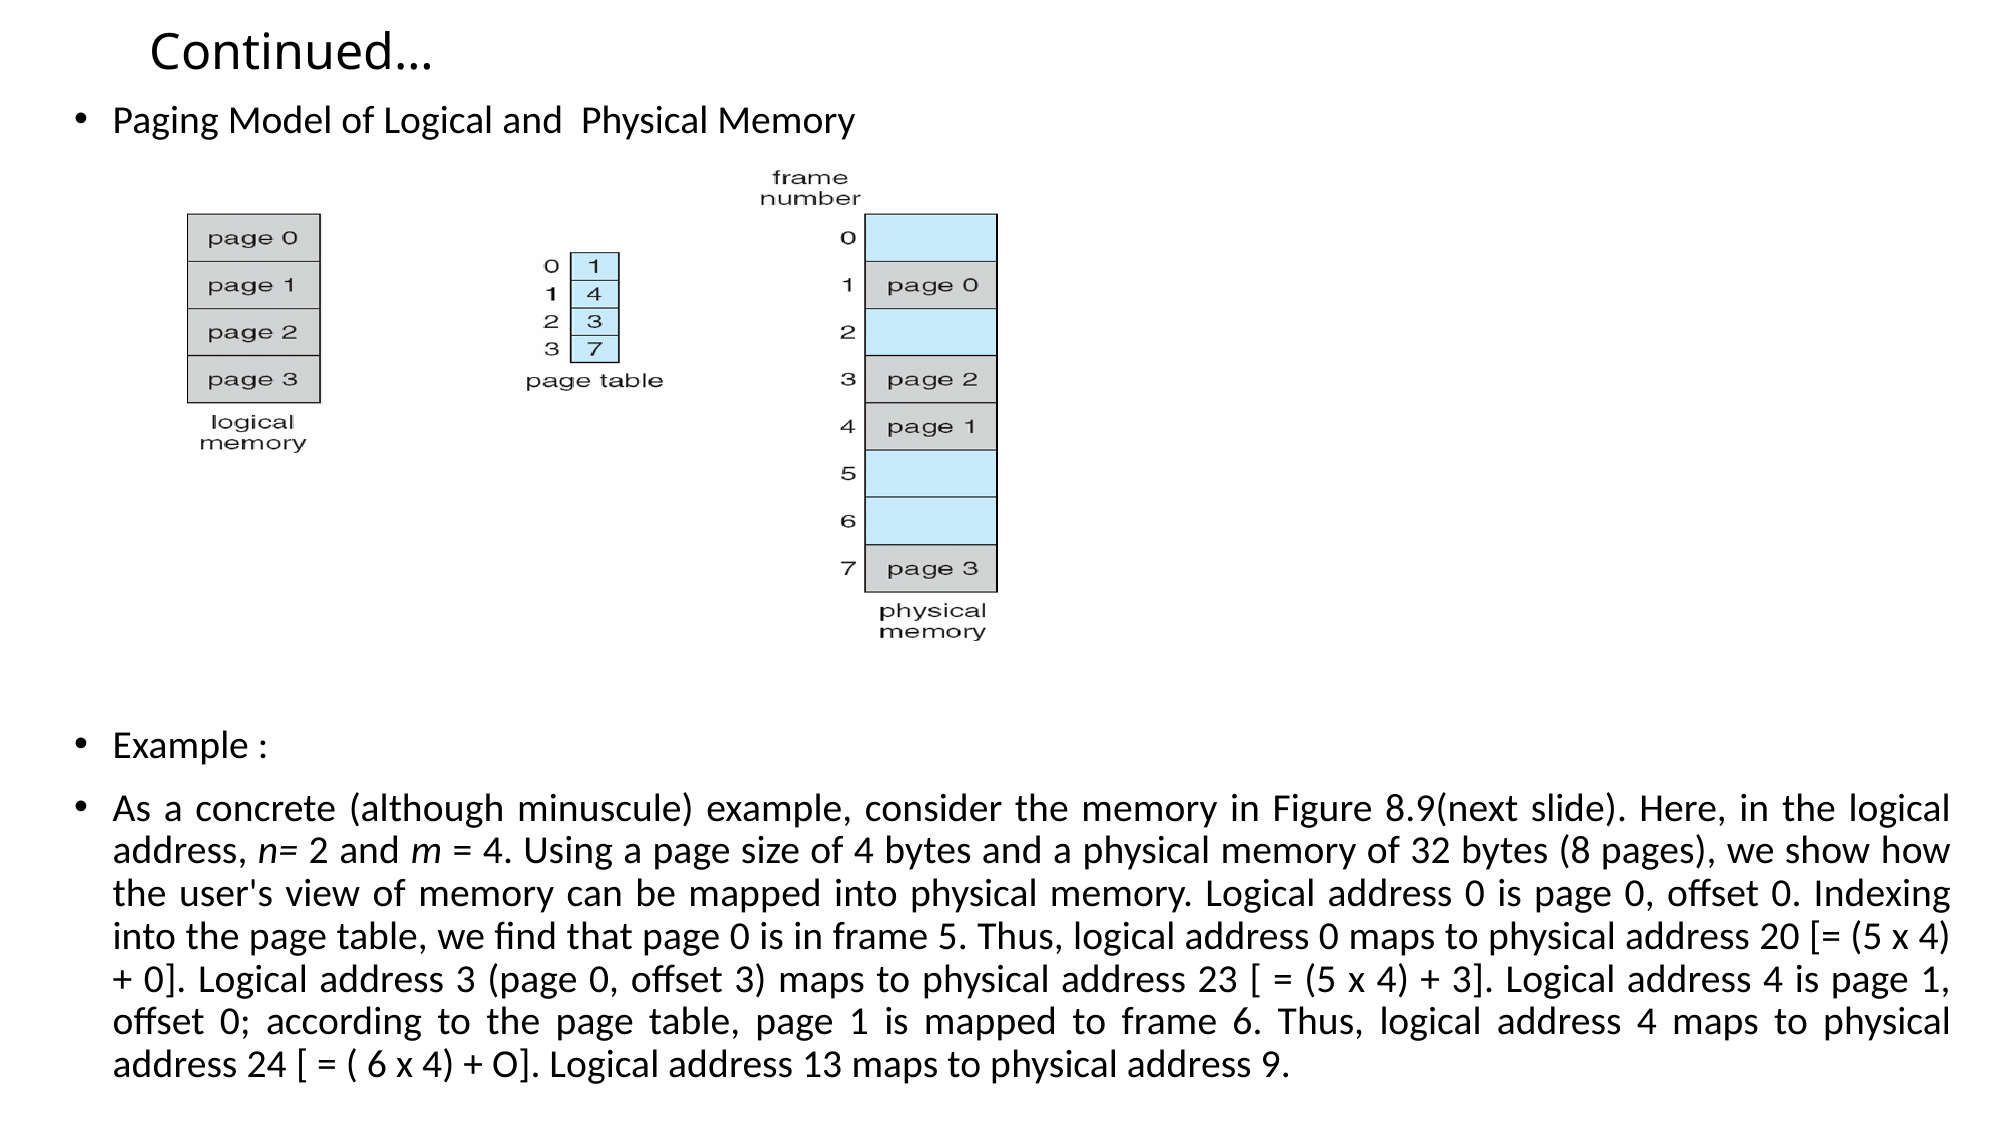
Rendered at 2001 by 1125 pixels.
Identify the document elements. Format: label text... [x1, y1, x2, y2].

title Continued… [134, 16, 1860, 91]
picture [186, 166, 998, 641]
list Paging Model of Logical and Physical Memory Example : As a concrete (although minuscule) example, consider the memory in Figure 8.9(next slide). Here, in the logical address, n= 2 and m = 4. Using a page size of 4 bytes and a physical memory of 32 bytes (8 pages), we show how the user's view of memory can be mapped into physical memory. Logical address 0 is page 0, offset 0. Indexing into the page table, we find that page 0 is in frame 5. Thus, logical address 0 maps to physical address 20 [= (5 x 4) + 0]. Logical address 3 (page 0, offset 3) maps to physical address 23 [ = (5 x 4) + 3]. Logical address 4 is page 1, offset 0; according to the page table, page 1 is mapped to frame 6. Thus, logical address 4 maps to physical address 24 [ = ( 6 x 4) + O]. Logical address 13 maps to physical address 9. [59, 91, 1969, 1103]
